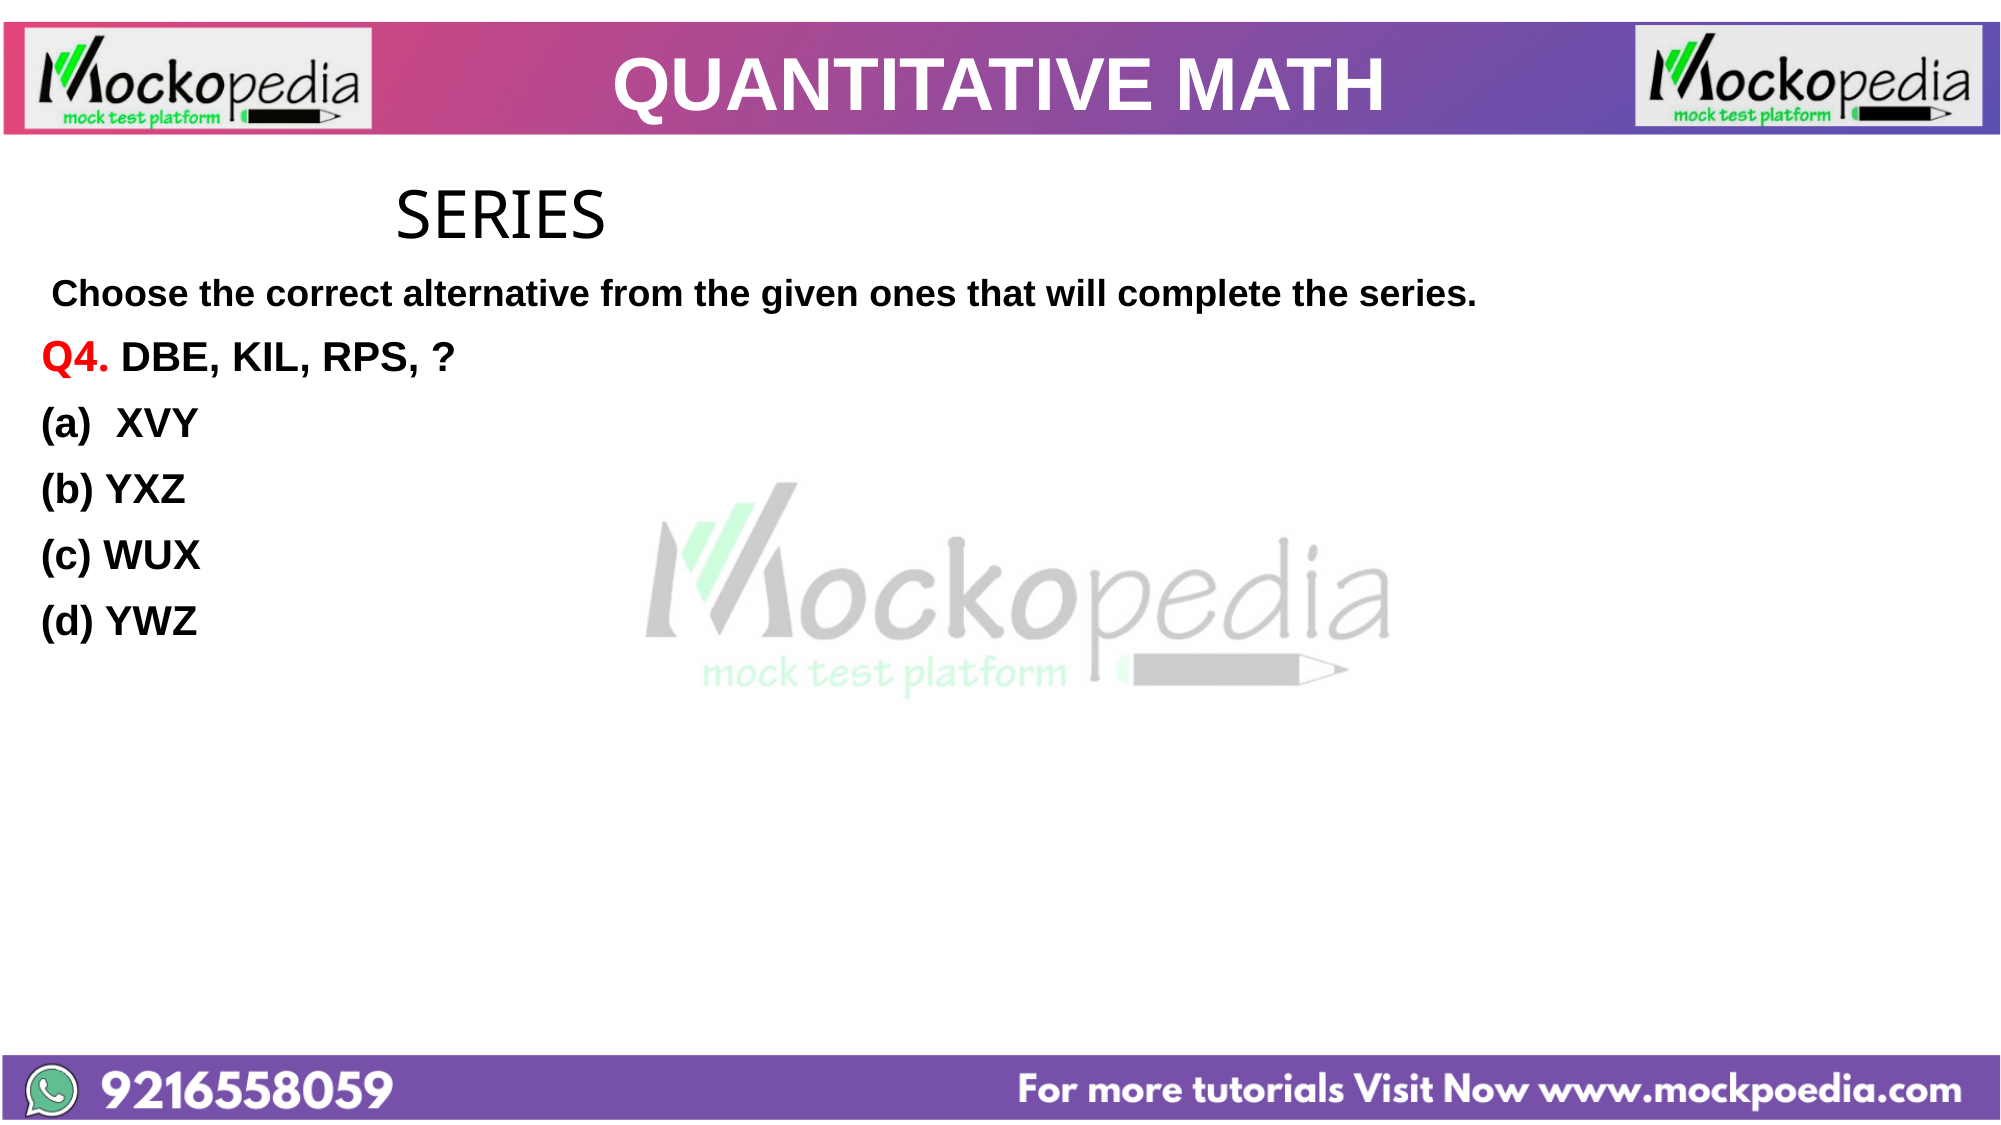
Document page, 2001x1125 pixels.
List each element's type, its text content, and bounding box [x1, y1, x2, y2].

list SERIES Choose the correct alternative from the given ones that will complete the series. Q4. DBE, KIL, RPS, ? XVY (b) YXZ (c) WUX (d) YWZ [25, 173, 1951, 1051]
picture [0, 0, 2001, 1125]
title QUANTITATIVE MATH [41, 31, 1959, 142]
